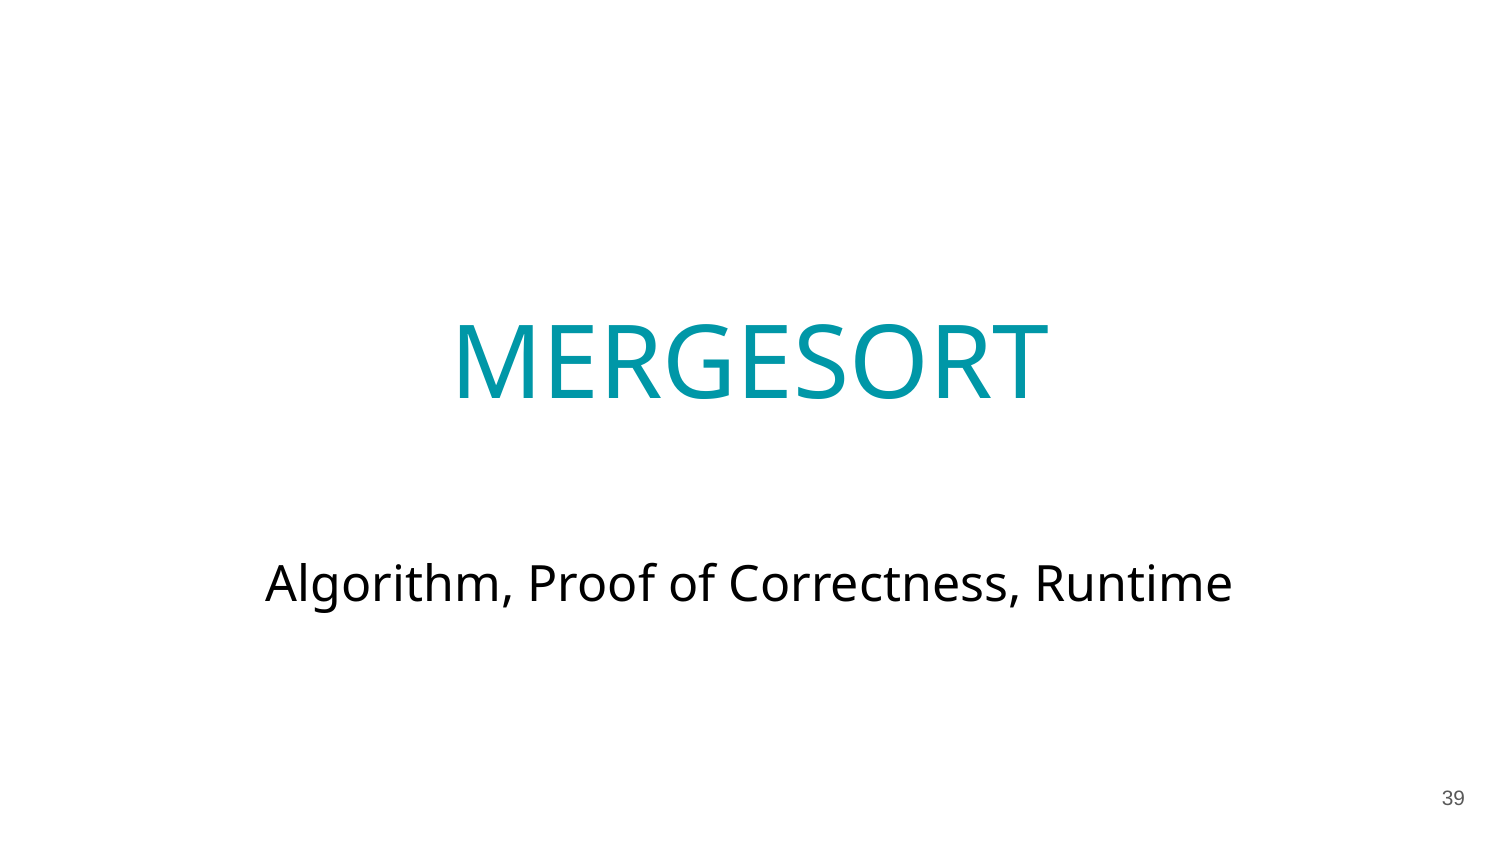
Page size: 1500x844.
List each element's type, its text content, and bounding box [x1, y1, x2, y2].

title MERGESORT [127, 213, 1373, 502]
slide_number 39 [1389, 764, 1480, 830]
subtitle Algorithm, Proof of Correctness, Runtime [51, 535, 1449, 666]
